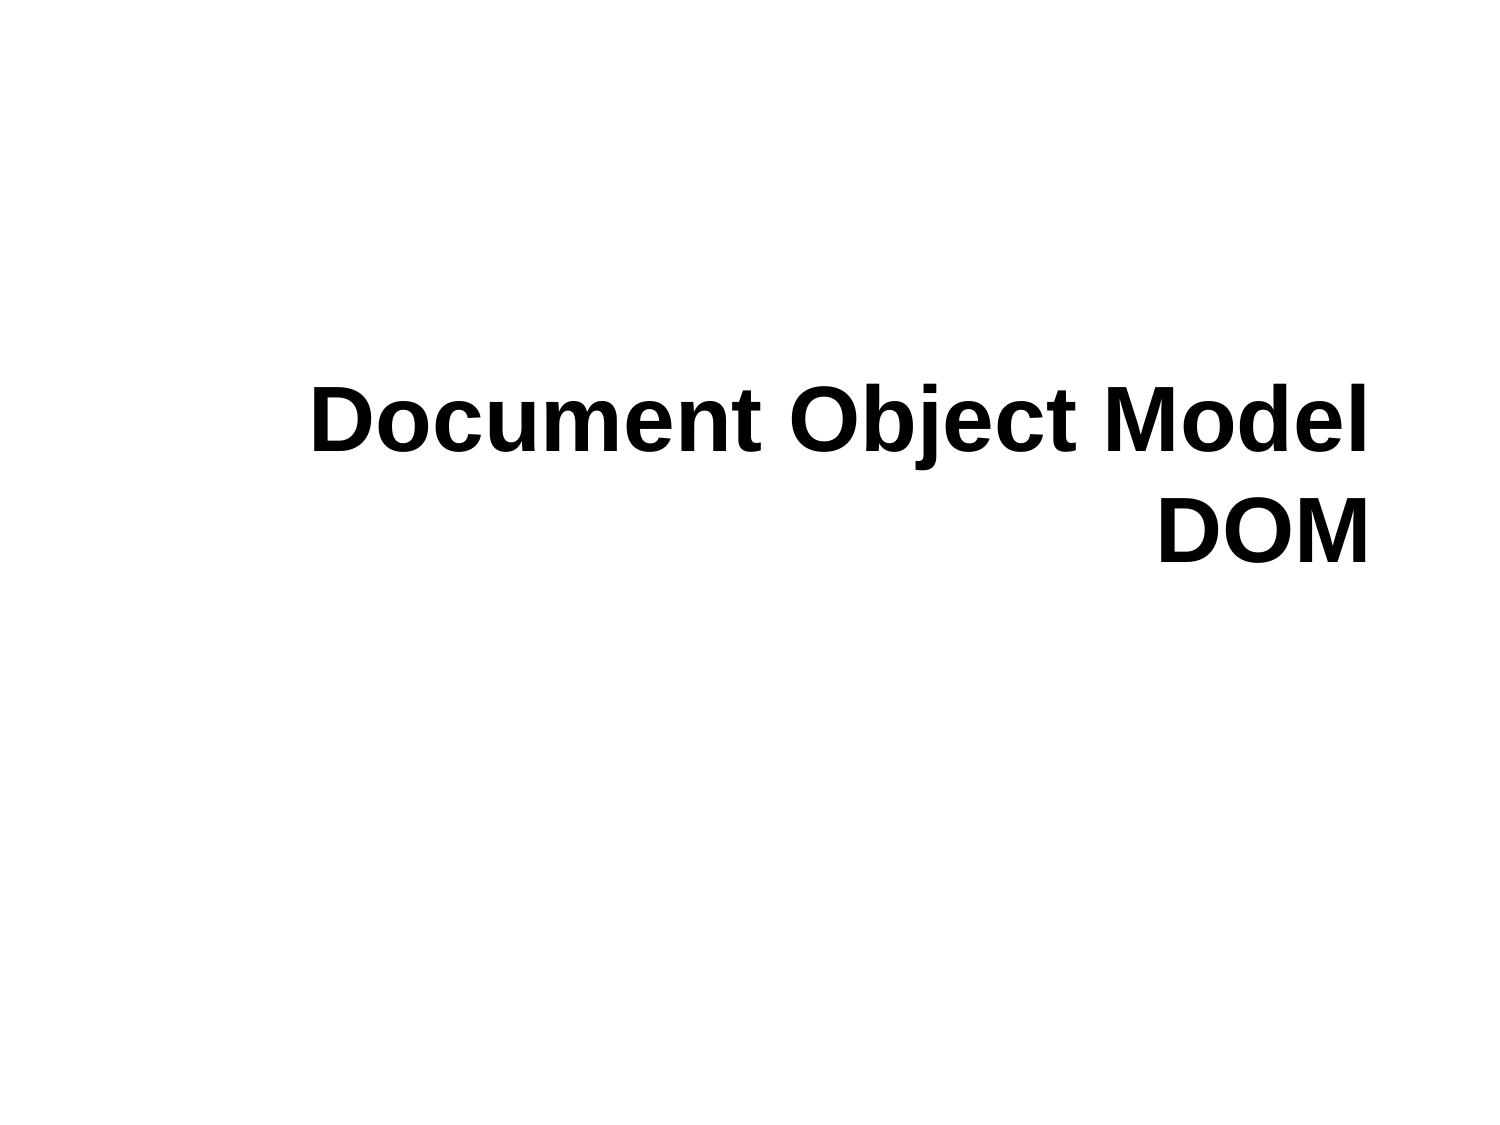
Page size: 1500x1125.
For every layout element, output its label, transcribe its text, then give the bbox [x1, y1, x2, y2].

title Document Object Model DOM [112, 349, 1388, 591]
